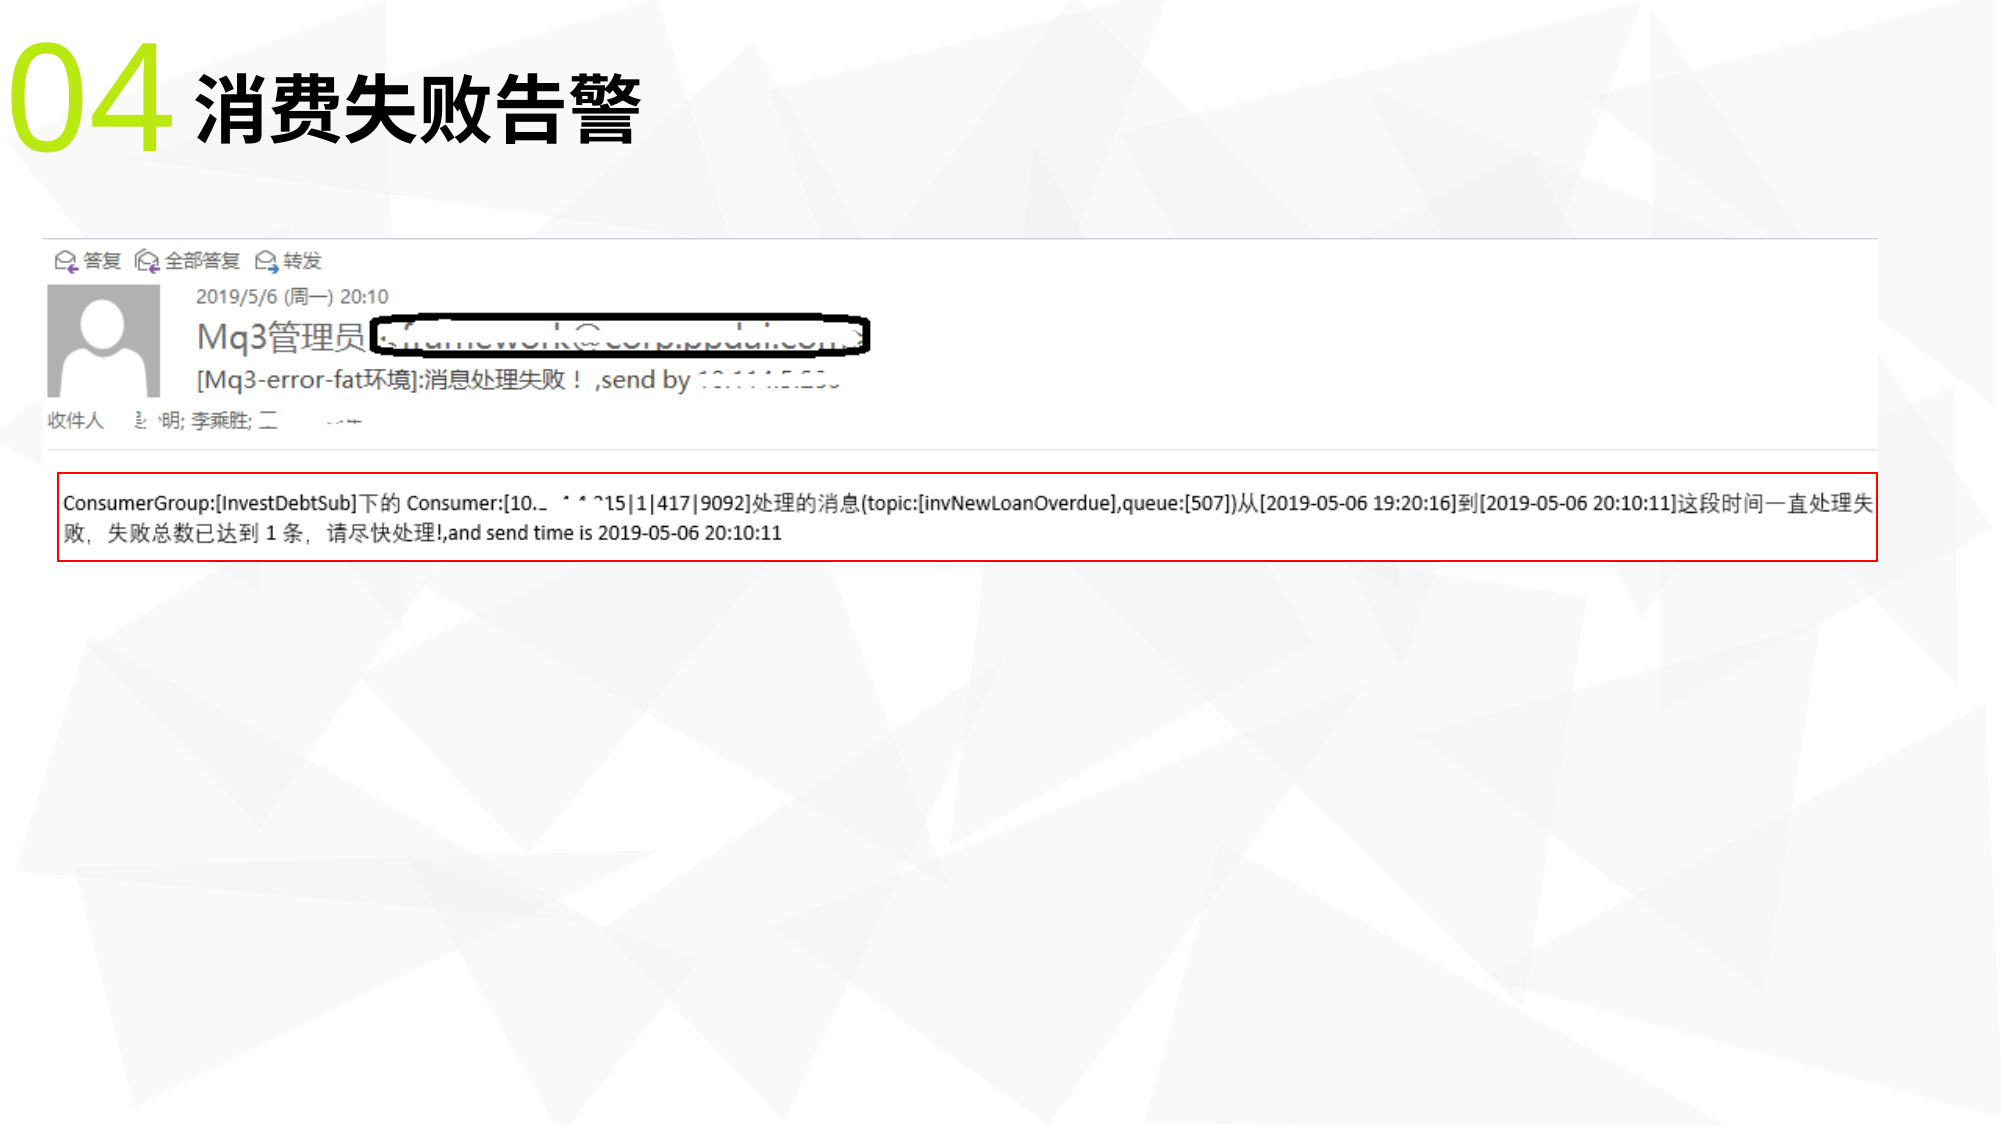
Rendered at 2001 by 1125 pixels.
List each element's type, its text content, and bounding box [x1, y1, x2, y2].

text_box 消费失败告警 [193, 54, 711, 174]
text_box 04 [0, 1, 180, 182]
picture [43, 238, 1878, 562]
